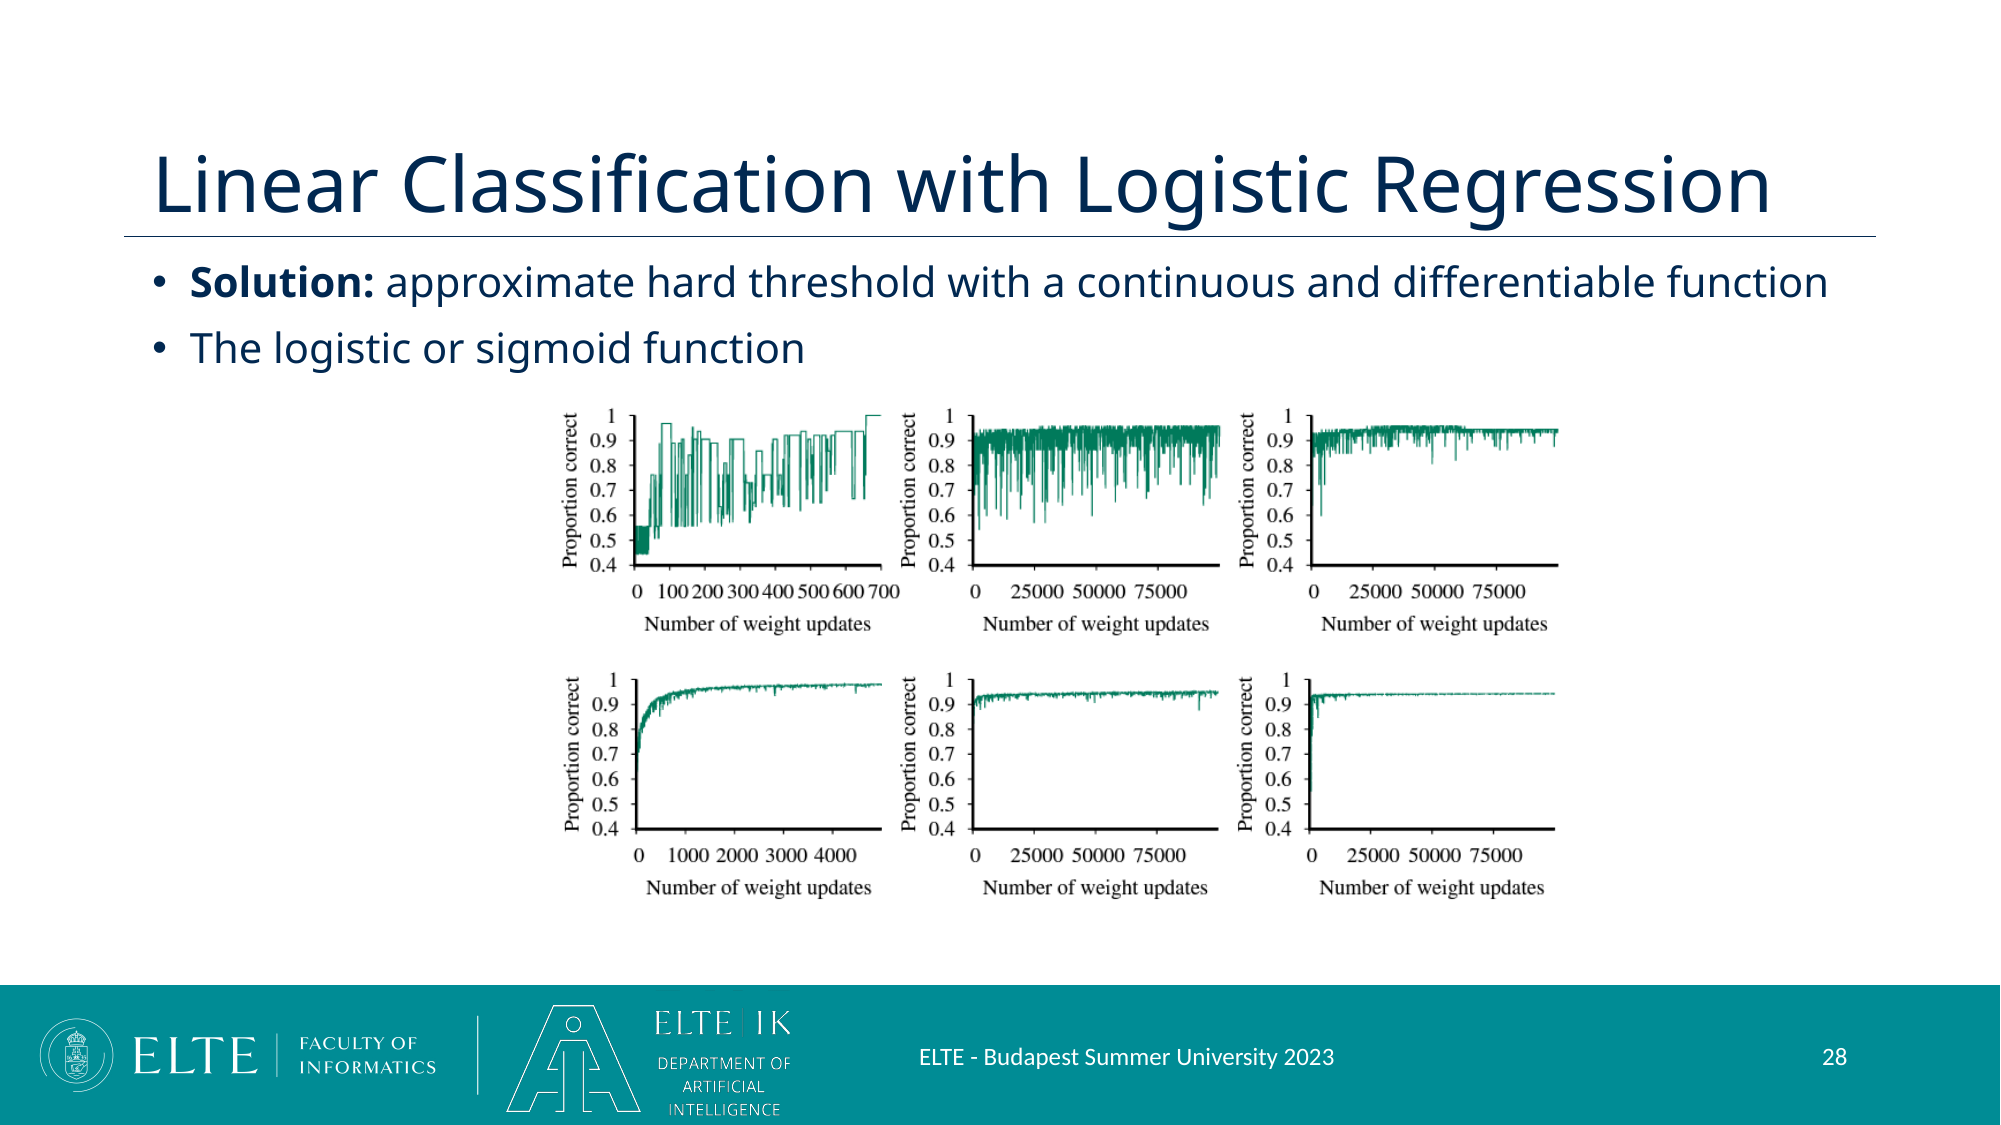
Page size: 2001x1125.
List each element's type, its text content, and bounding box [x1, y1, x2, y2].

picture [550, 378, 1577, 641]
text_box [504, 990, 790, 1120]
footer ELTE - Budapest Summer University 2023 [790, 1025, 1465, 1085]
slide_number 28 [1563, 1026, 1863, 1085]
picture [0, 985, 2000, 1125]
title Linear Classification with Logistic Regression [137, 59, 1863, 237]
picture [550, 657, 1577, 906]
list Solution: approximate hard threshold with a continuous and differentiable function The logistic or sigmoid function [137, 254, 1863, 968]
